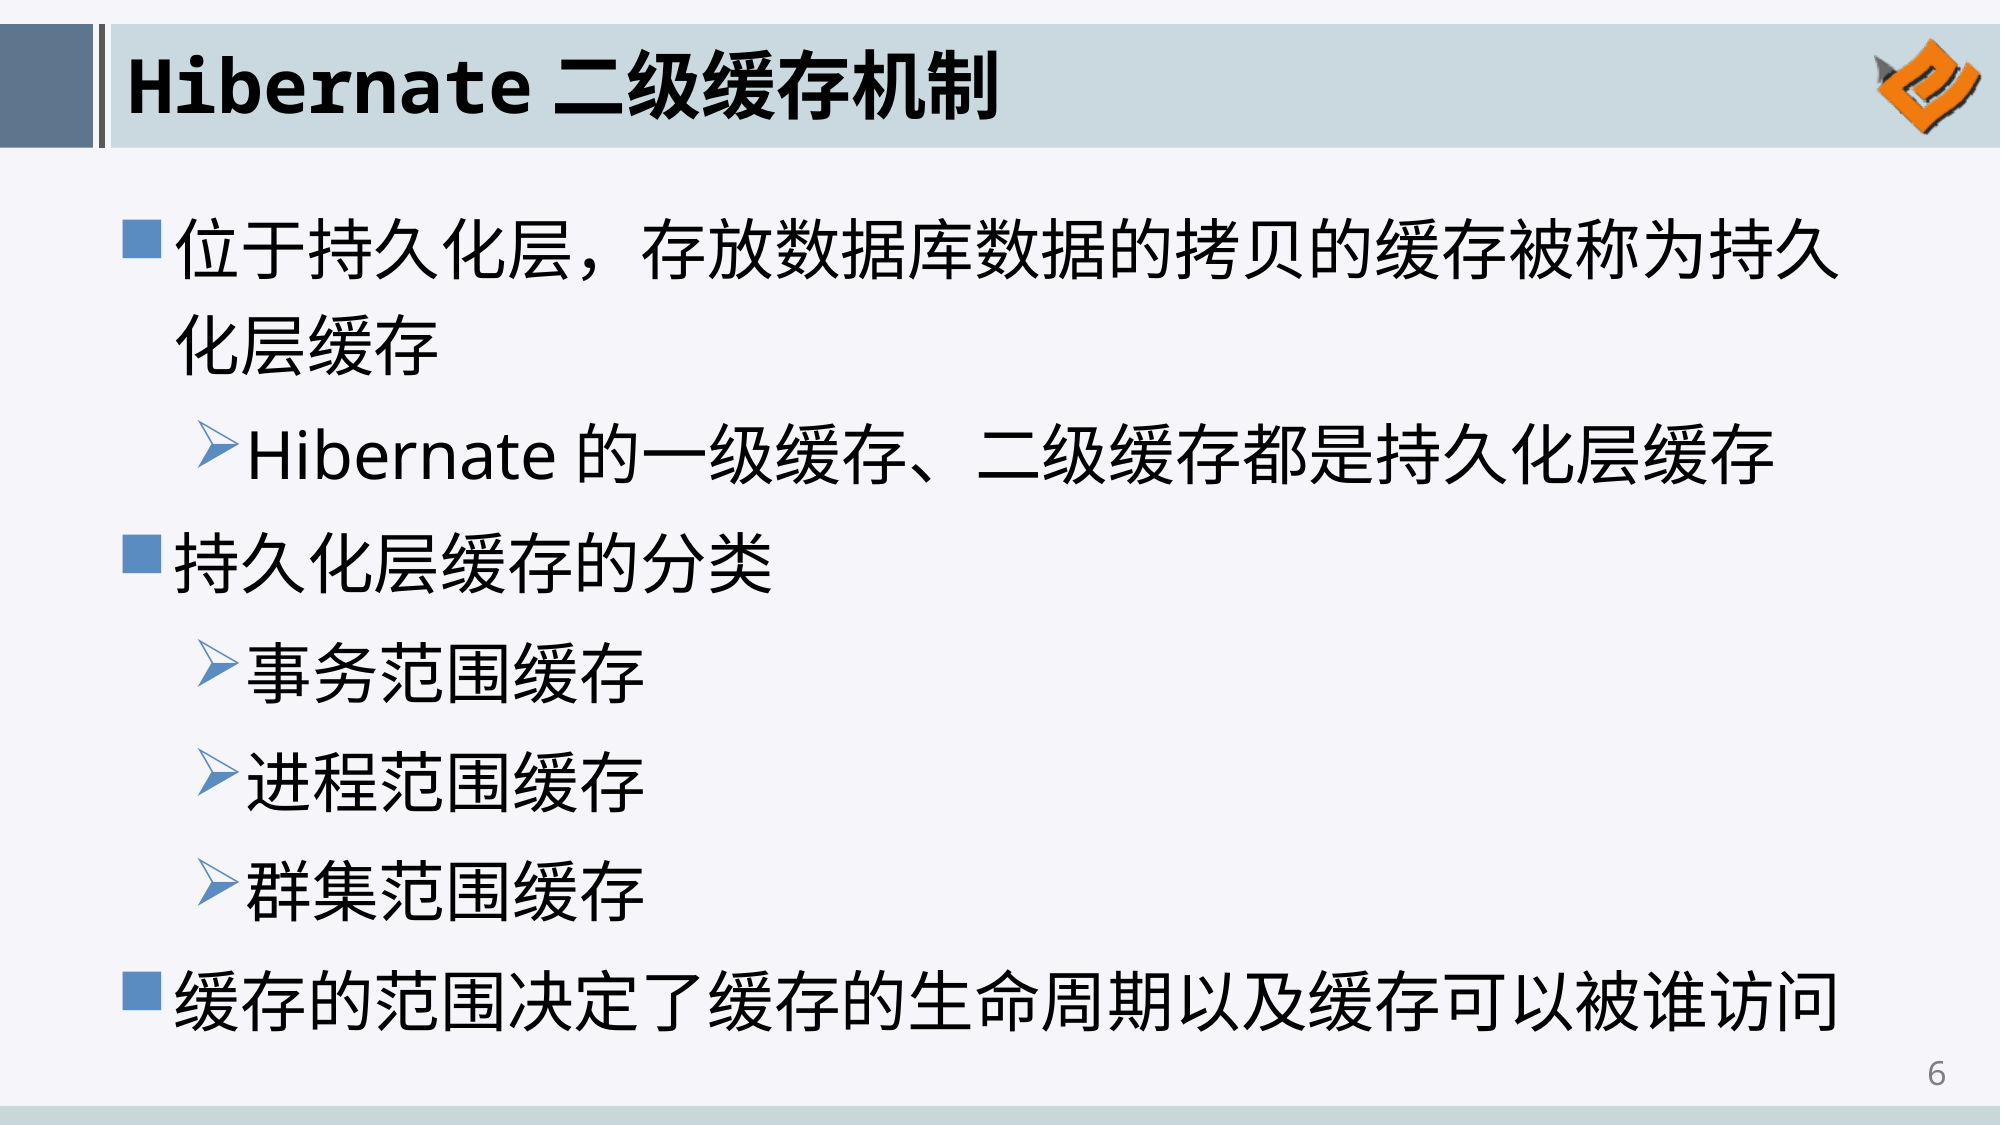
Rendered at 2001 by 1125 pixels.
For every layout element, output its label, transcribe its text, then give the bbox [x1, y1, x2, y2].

list 位于持久化层，存放数据库数据的拷贝的缓存被称为持久化层缓存 Hibernate的一级缓存、二级缓存都是持久化层缓存 持久化层缓存的分类 事务范围缓存 进程范围缓存 群集范围缓存 缓存的范围决定了缓存的生命周期以及缓存可以被谁访问 [102, 184, 1898, 1035]
picture [1874, 38, 1981, 134]
title Hibernate二级缓存机制 [114, 30, 1845, 141]
